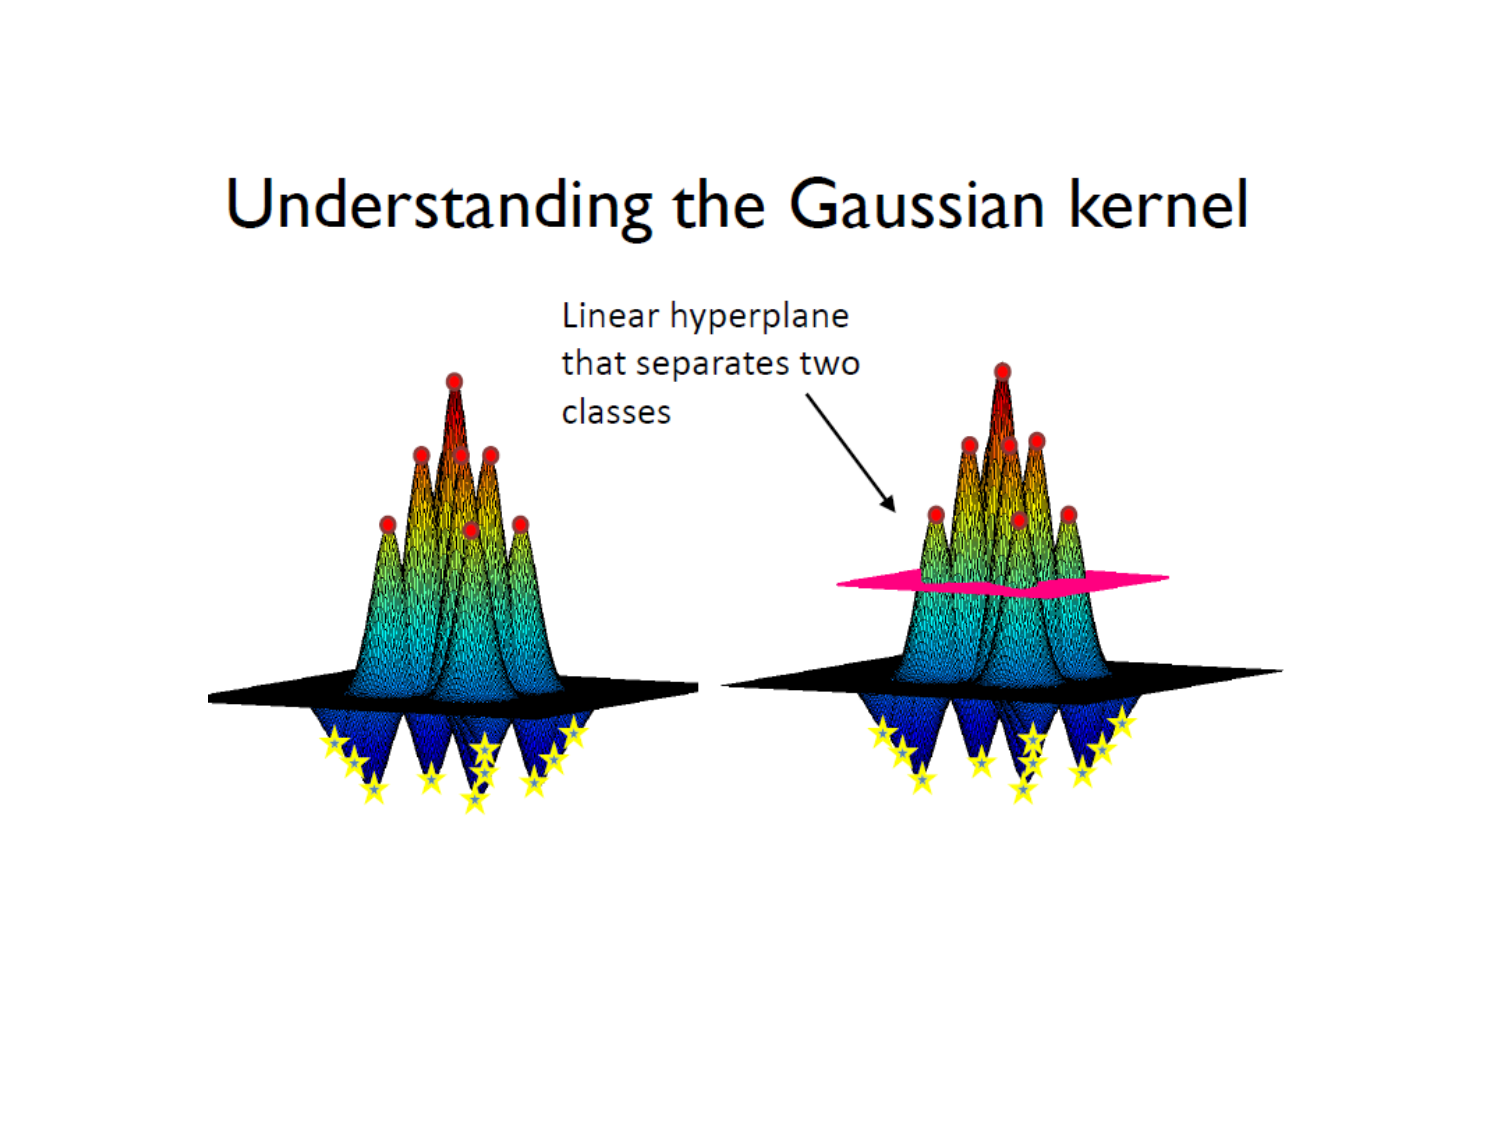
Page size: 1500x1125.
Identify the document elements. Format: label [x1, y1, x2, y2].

list [207, 160, 1293, 904]
